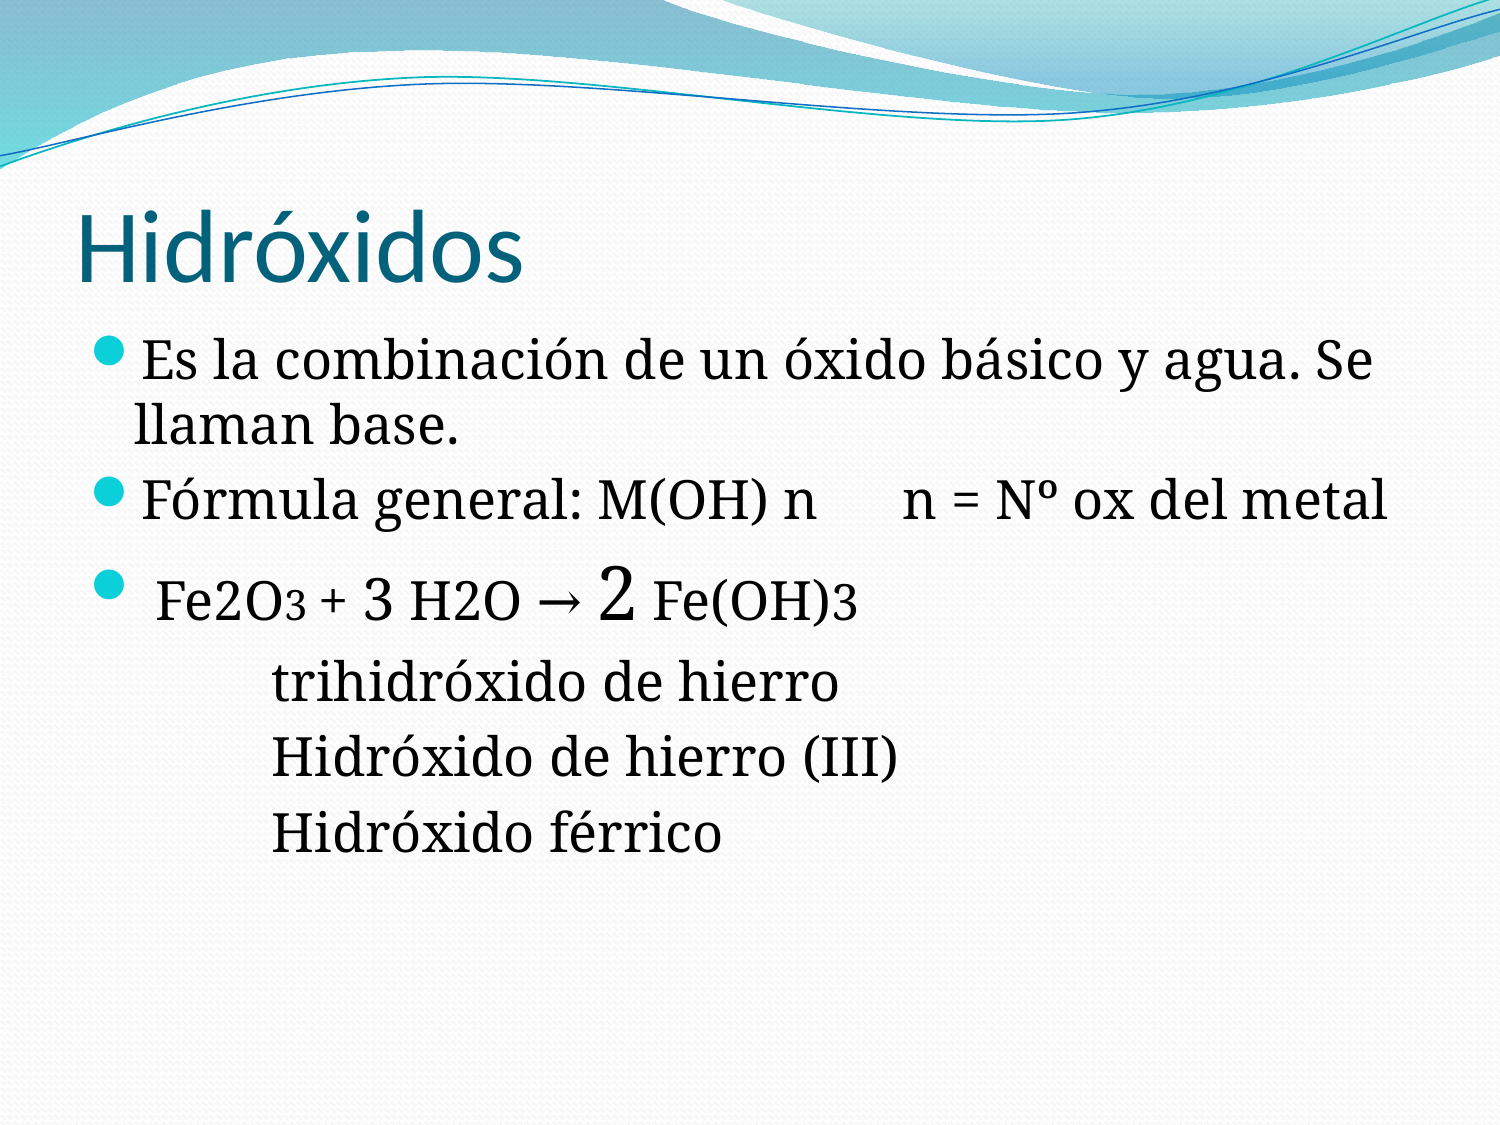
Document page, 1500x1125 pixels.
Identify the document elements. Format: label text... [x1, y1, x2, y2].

title Hidróxidos [75, 115, 1425, 303]
list Es la combinación de un óxido básico y agua. Se llaman base. Fórmula general: M(OH) n n = Nº ox del metal Fe2O3 + 3 H2O → 2 Fe(OH)3 trihidróxido de hierro Hidróxido de hierro (III) Hidróxido férrico [75, 317, 1425, 1038]
